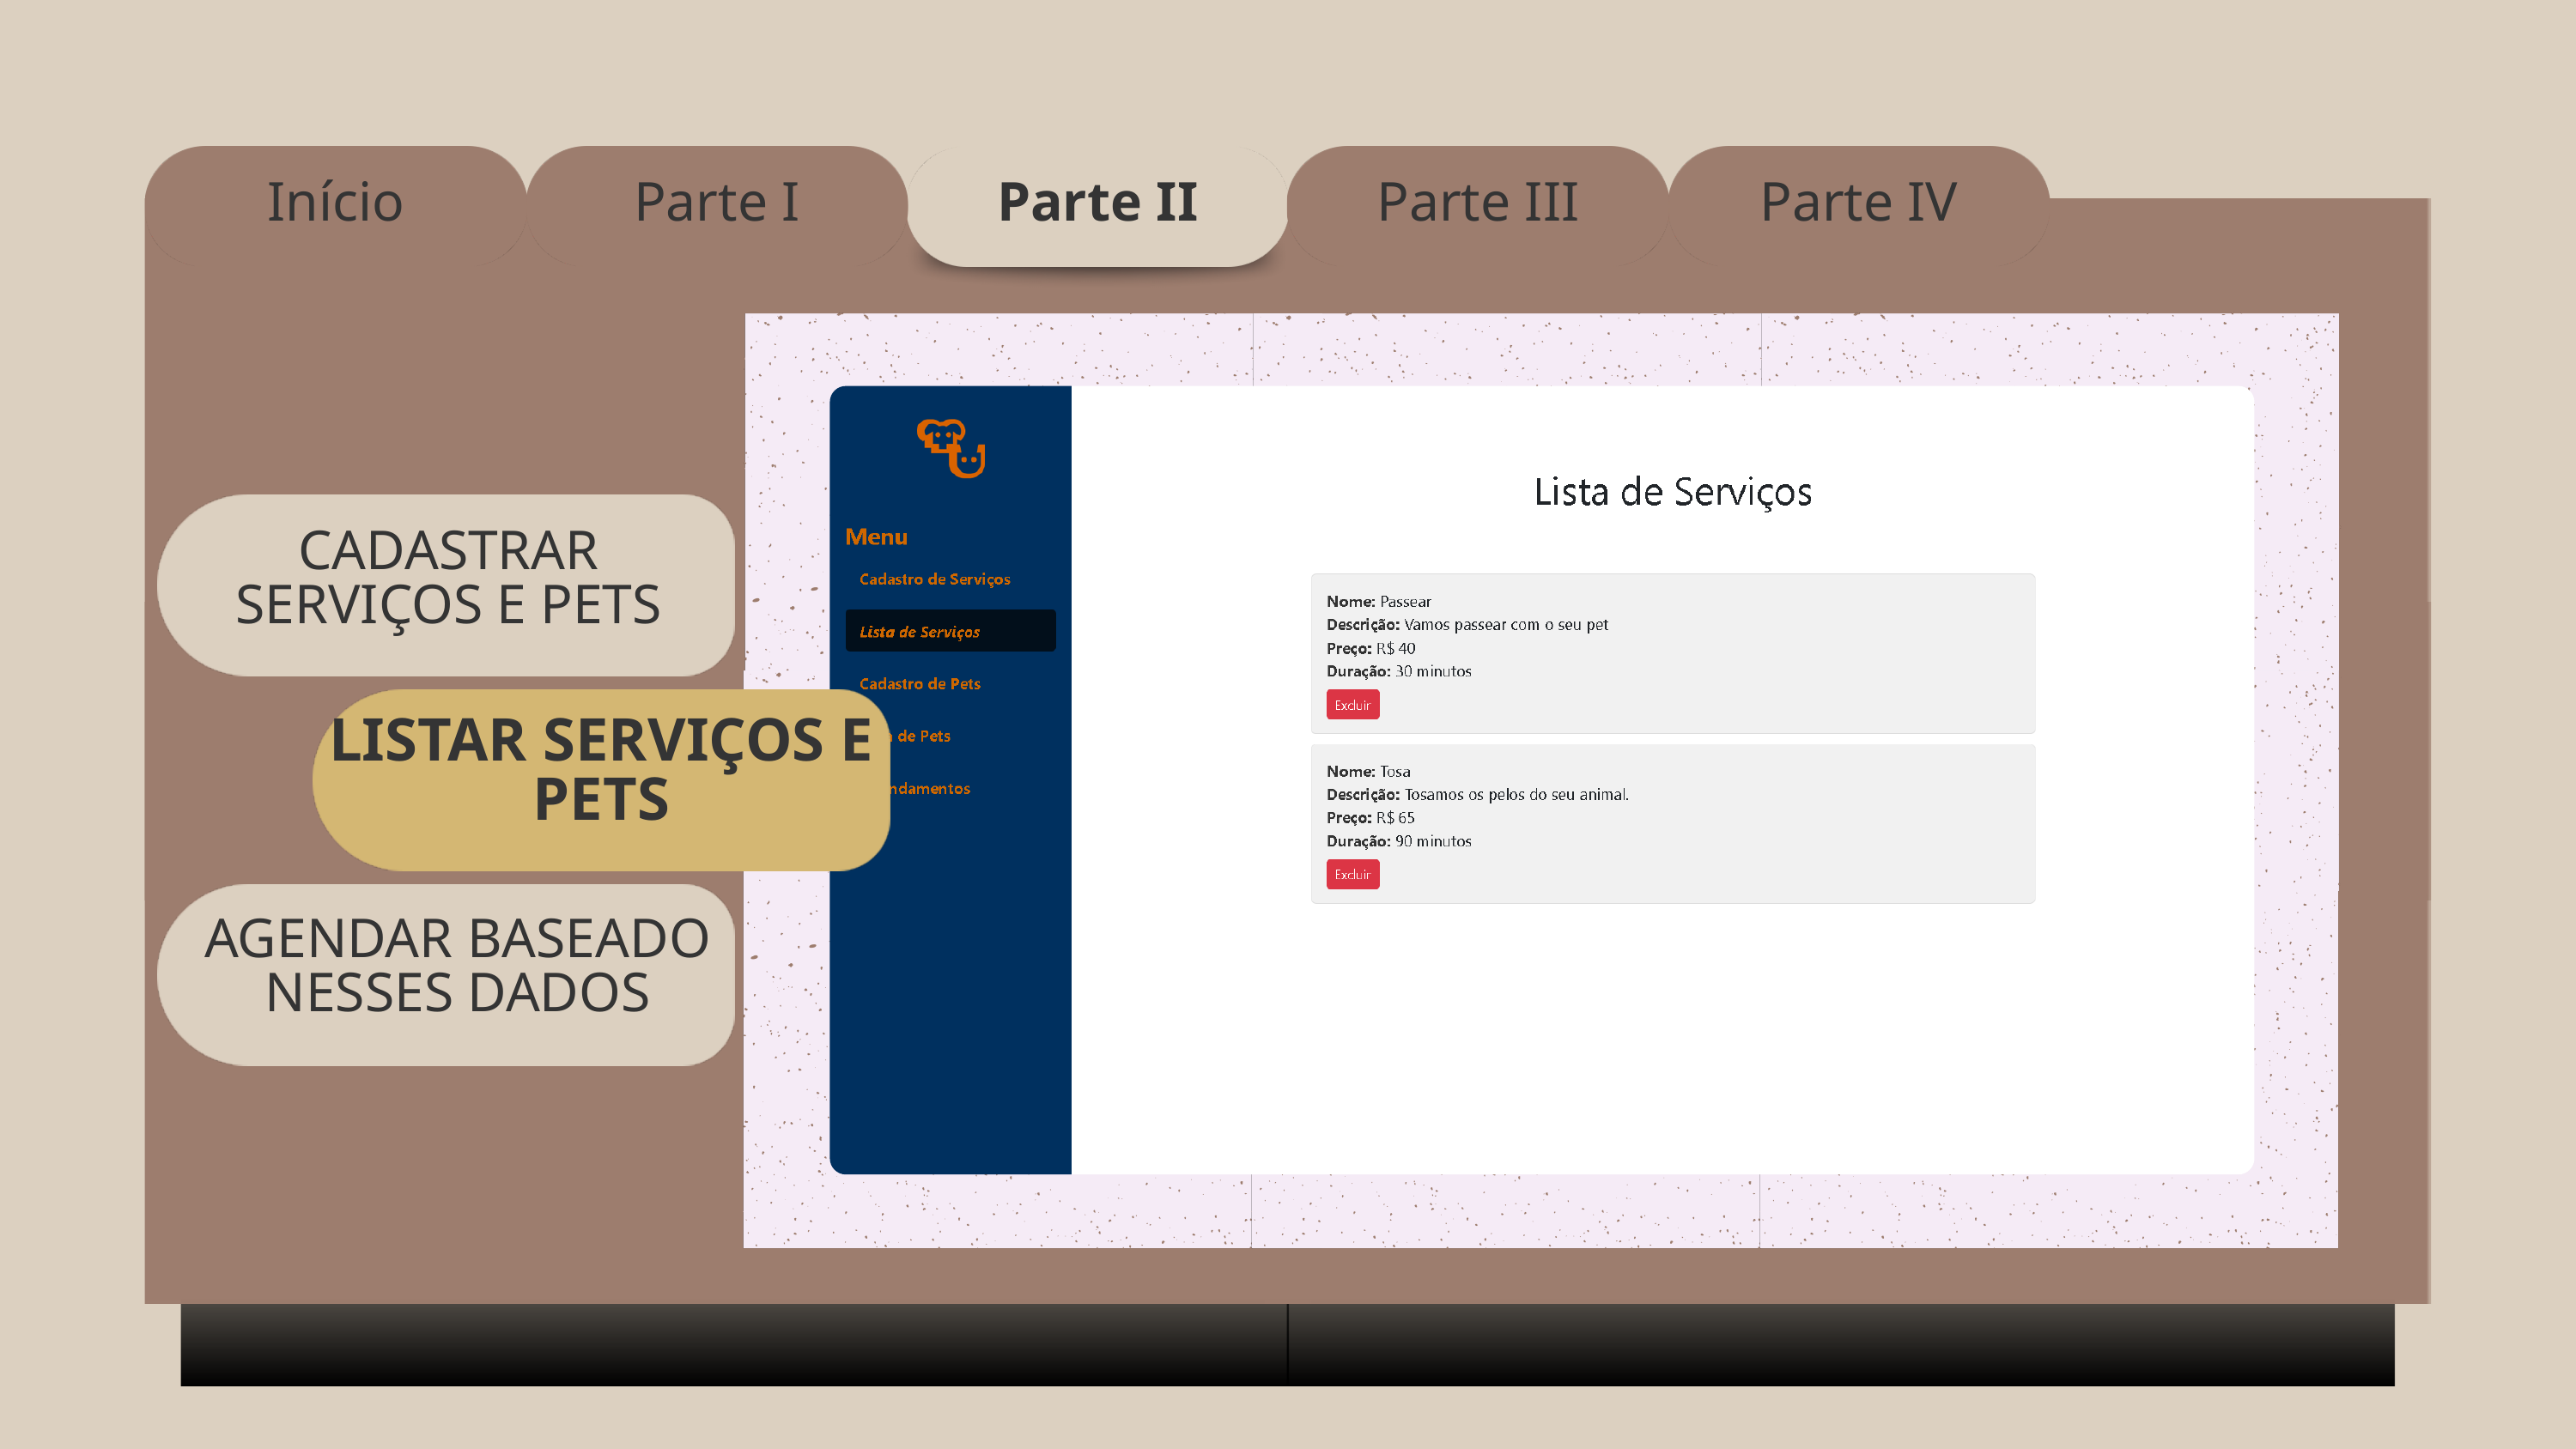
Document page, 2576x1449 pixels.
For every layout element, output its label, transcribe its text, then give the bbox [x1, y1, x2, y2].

text_box [1286, 146, 1670, 267]
text_box [741, 871, 1249, 1249]
text_box [1264, 198, 2432, 900]
text_box [1759, 312, 2342, 892]
text_box Parte II [957, 156, 1238, 233]
text_box [1249, 1182, 1758, 1249]
text_box [741, 669, 825, 689]
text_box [829, 385, 2255, 1175]
text_box [180, 1304, 1286, 1386]
text_box [157, 884, 735, 1066]
text_box [144, 602, 1264, 1304]
text_box [144, 267, 1264, 602]
text_box LISTAR SERVIÇOS E PETS [327, 713, 825, 833]
text_box AGENDAR BASEADO NESSES DADOS [180, 914, 735, 1022]
text_box [526, 146, 908, 267]
text_box Parte III [1310, 156, 1646, 233]
text_box [313, 689, 825, 871]
text_box [906, 267, 1287, 288]
text_box [1251, 312, 1759, 385]
text_box CADASTRAR SERVIÇOS E PETS [180, 526, 717, 634]
text_box [157, 494, 735, 676]
text_box [1670, 146, 2050, 267]
text_box [1264, 900, 2432, 1304]
text_box [144, 146, 526, 267]
text_box [908, 146, 1286, 267]
text_box [1758, 669, 2341, 1249]
text_box Parte I [576, 156, 857, 233]
text_box [1286, 1304, 2396, 1386]
text_box [743, 312, 1251, 669]
text_box Parte IV [1687, 156, 2031, 233]
text_box Início [196, 156, 477, 233]
